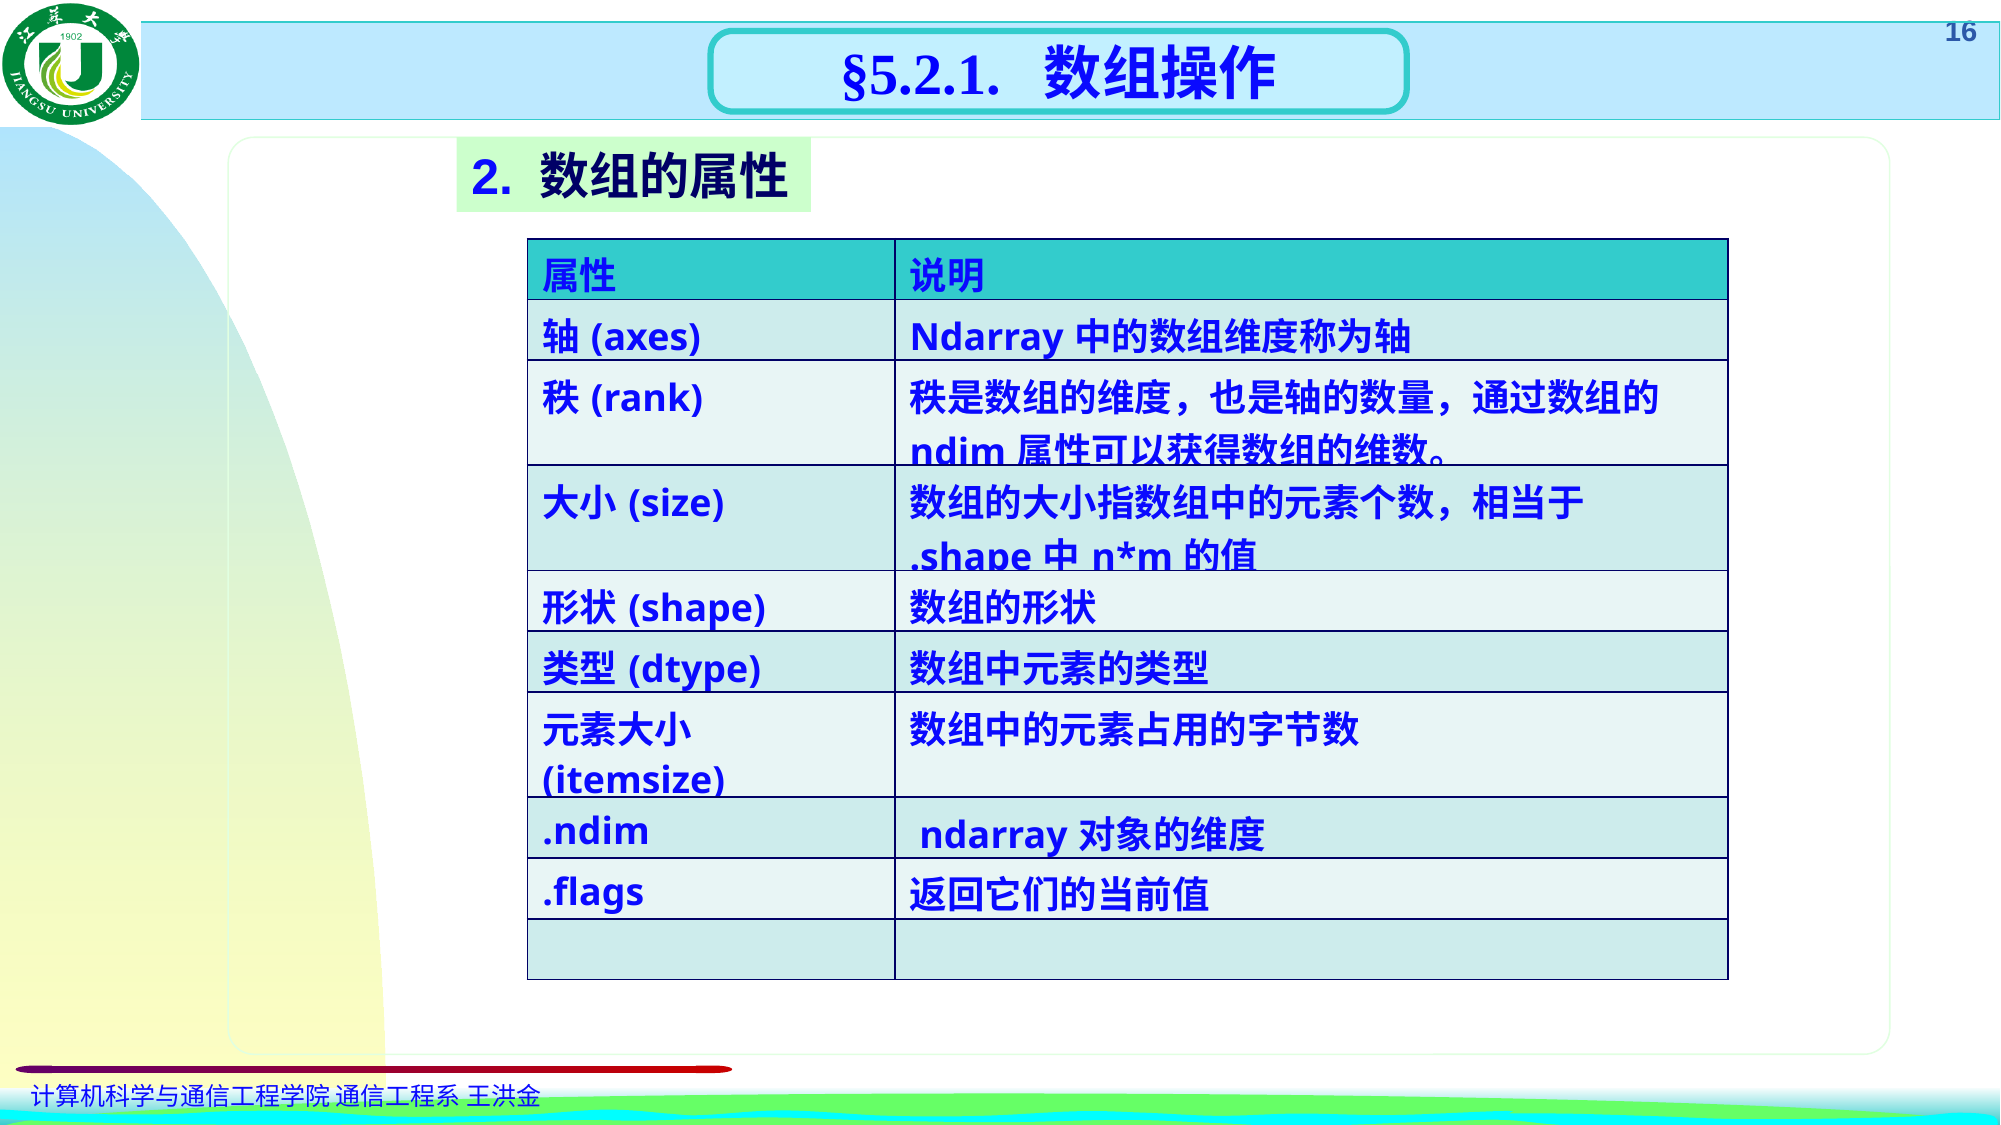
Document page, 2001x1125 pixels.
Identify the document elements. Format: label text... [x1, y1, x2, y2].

table_header 属性 [528, 240, 894, 299]
table_cell 秩(rank) [528, 361, 894, 464]
table_header 说明 [896, 240, 1727, 299]
table_cell Ndarray中的数组维度称为轴 [896, 300, 1727, 359]
table_cell 返回它们的当前值 [896, 859, 1727, 918]
table_cell ndarray对象的维度 [896, 798, 1727, 857]
table_cell 大小(size) [528, 466, 894, 570]
table_cell .flags [528, 859, 894, 918]
text_box 2. 数组的属性 [456, 137, 811, 212]
table_cell 轴(axes) [528, 300, 894, 359]
table_cell 类型(dtype) [528, 632, 894, 691]
table_cell [896, 920, 1727, 979]
table_cell 形状(shape) [528, 571, 894, 630]
table_cell 元素大小(itemsize) [528, 693, 894, 796]
table_cell 数组中元素的类型 [896, 632, 1727, 691]
table_cell 秩是数组的维度，也是轴的数量，通过数组的ndim属性可以获得数组的维数。 [896, 361, 1727, 464]
table_cell 数组的形状 [896, 571, 1727, 630]
table_cell 数组中的元素占用的字节数 [896, 693, 1727, 796]
table_cell [528, 920, 894, 979]
table_cell .ndim [528, 798, 894, 857]
text_box §5.2.1. 数组操作 [710, 30, 1407, 112]
table_cell 数组的大小指数组中的元素个数，相当于 .shape中n*m的值 [896, 466, 1727, 570]
picture [0, 1, 141, 127]
